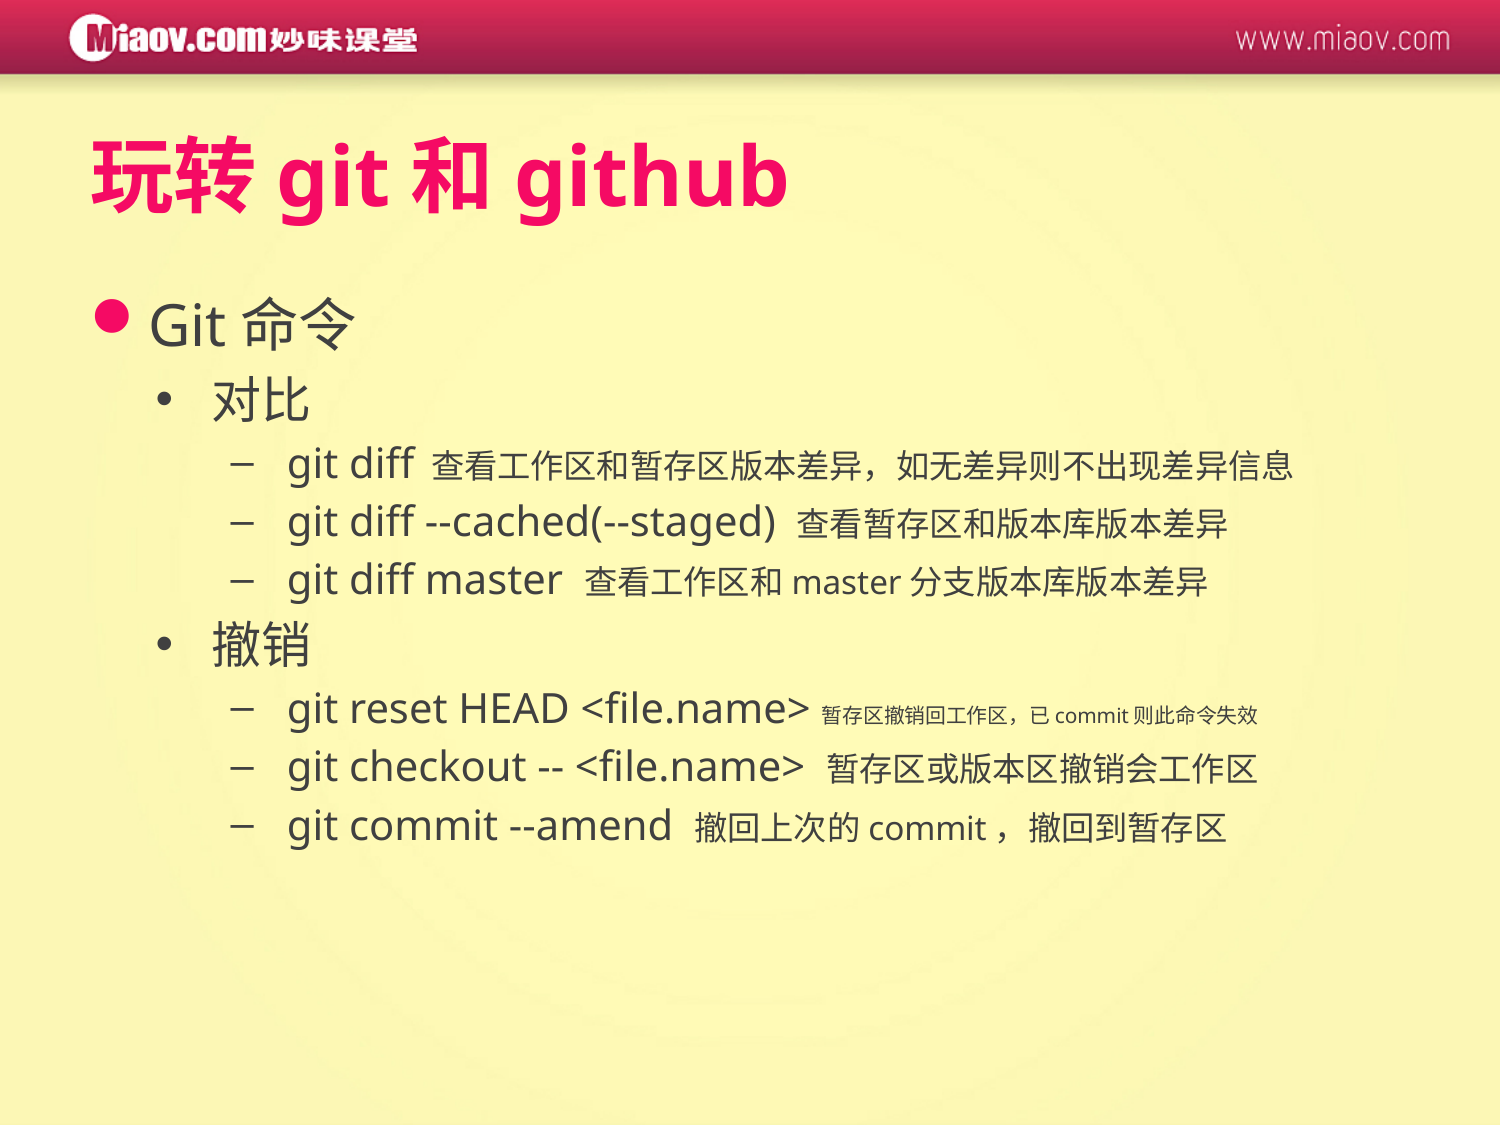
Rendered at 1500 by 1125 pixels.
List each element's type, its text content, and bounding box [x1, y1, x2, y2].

title 玩转git和github [74, 79, 1426, 268]
picture [0, 0, 1500, 1125]
list Git命令 对比 git diff 查看工作区和暂存区版本差异，如无差异则不出现差异信息 git diff --cached(--staged) 查看暂存区和版本库版本差异 git diff master 查看工作区和master分支版本库版本差异 撤销 git reset HEAD <file.name> 暂存区撤销回工作区，已commit则此命令失效 git checkout -- <file.name> 暂存区或版本区撤销会工作区 git commit --amend 撤回上次的commit，撤回到暂存区 [74, 280, 1426, 1024]
